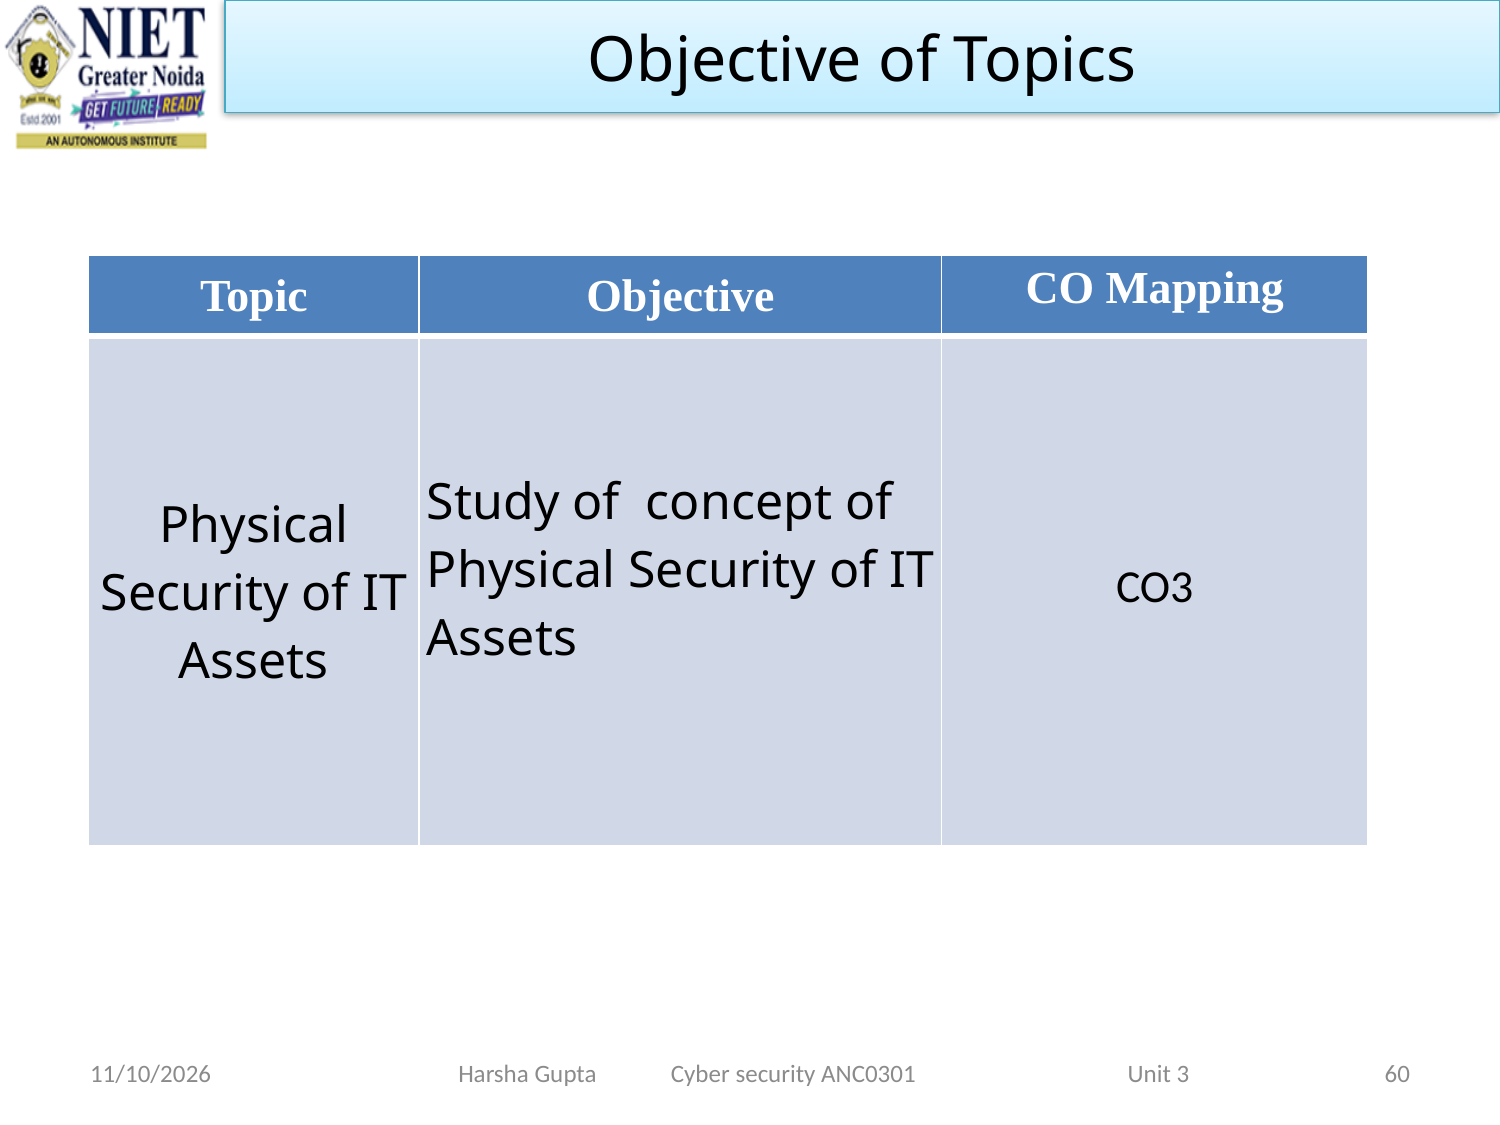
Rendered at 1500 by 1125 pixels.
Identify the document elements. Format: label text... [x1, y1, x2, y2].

table_header CO Mapping [942, 256, 1367, 333]
picture [0, 0, 238, 154]
text_box Objective of Topics [238, 0, 1500, 113]
table_header Topic [89, 256, 418, 333]
table_cell CO3 [942, 339, 1367, 845]
table_header Objective [420, 256, 941, 333]
slide_number 60 [1238, 1042, 1425, 1103]
footer Harsha Gupta Cyber security ANC0301 Unit 3 [412, 1042, 1238, 1103]
table_cell Physical Security of IT Assets [89, 339, 418, 845]
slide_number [75, 1042, 412, 1103]
table_cell Study of concept of Physical Security of IT Assets [420, 339, 941, 845]
